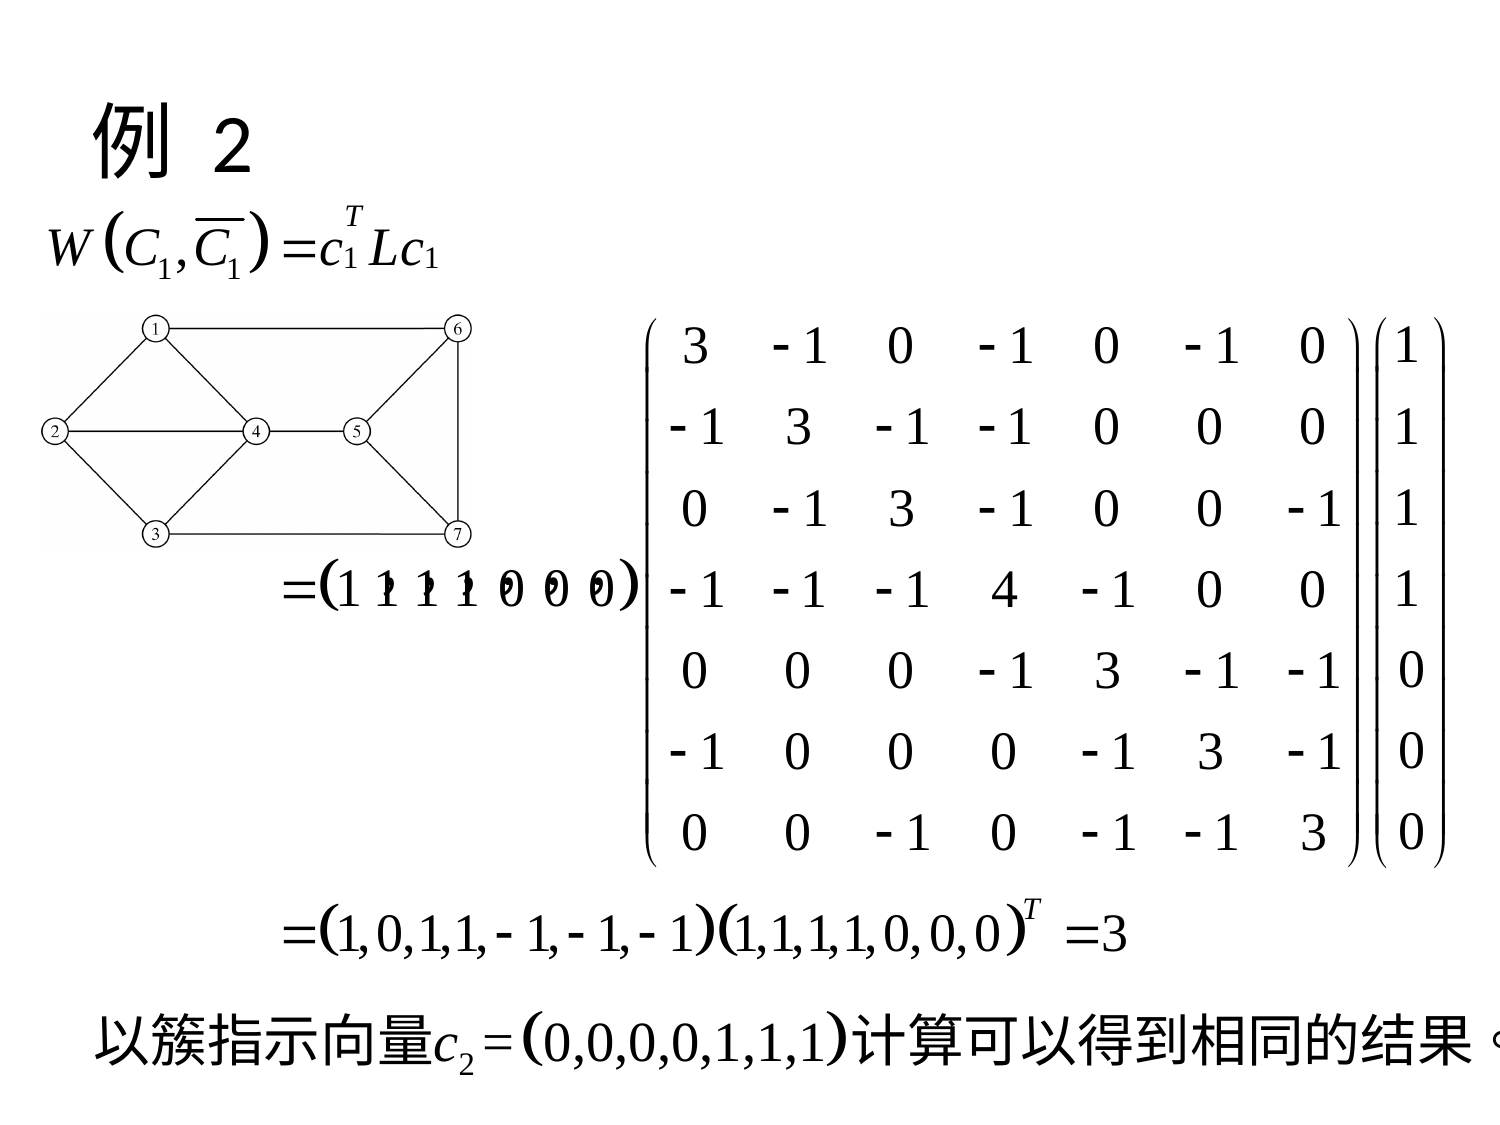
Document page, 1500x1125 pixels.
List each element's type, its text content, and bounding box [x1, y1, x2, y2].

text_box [92, 999, 1500, 1095]
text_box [41, 191, 1461, 981]
title 例 2 [75, 45, 1425, 190]
picture [41, 314, 472, 548]
